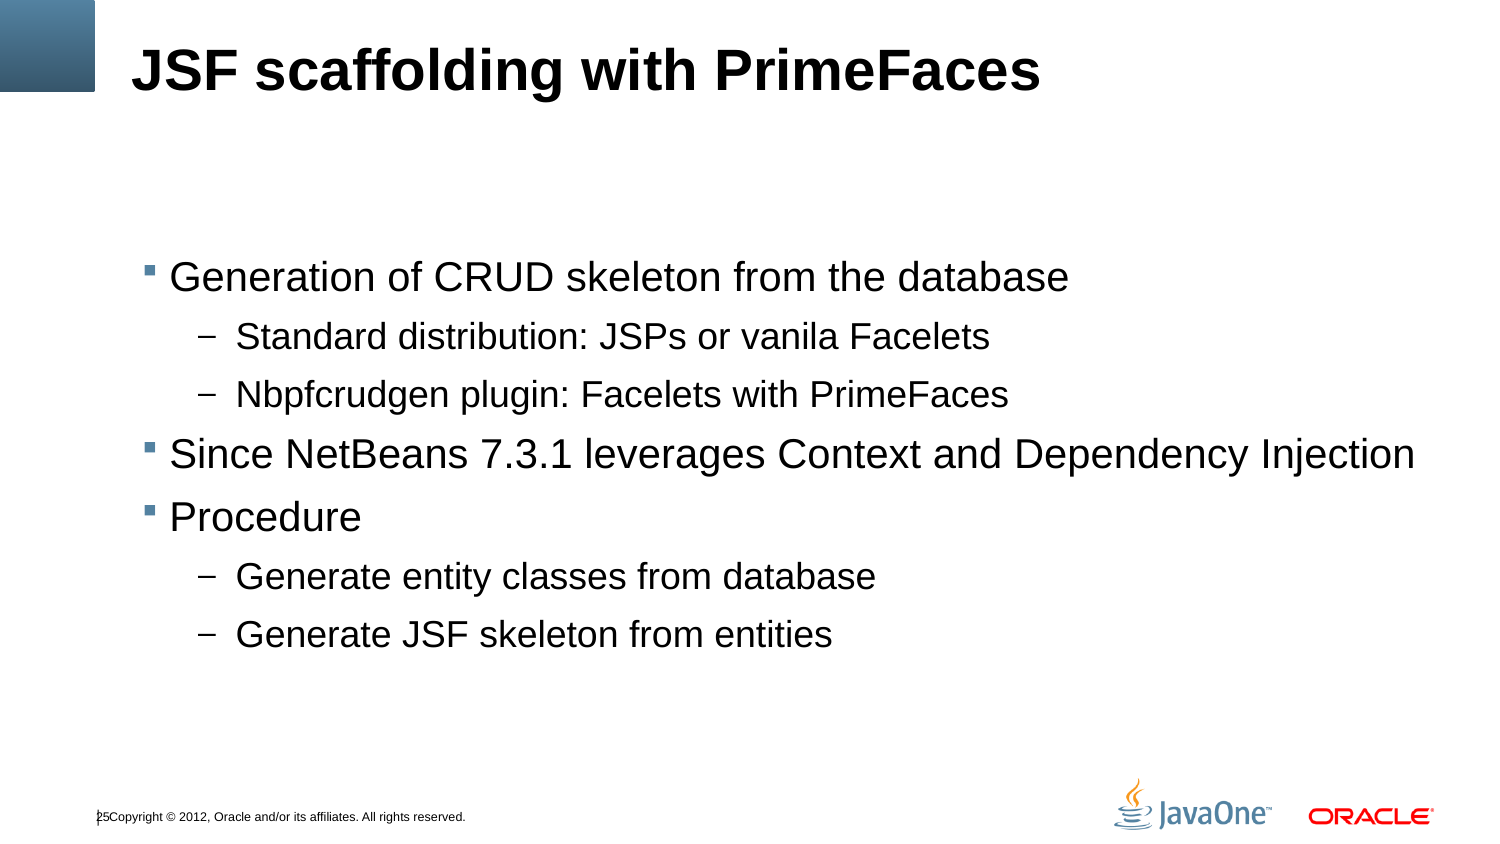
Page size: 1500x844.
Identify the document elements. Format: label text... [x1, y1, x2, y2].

picture [1097, 761, 1288, 844]
title JSF scaffolding with PrimeFaces [131, 40, 1482, 167]
list Generation of CRUD skeleton from the database Standard distribution: JSPs or vanila Facelets Nbpfcrudgen plugin: Facelets with PrimeFaces Since NetBeans 7.3.1 leverages Context and Dependency Injection Procedure Generate entity classes from database Generate JSF skeleton from entities [131, 249, 1482, 753]
picture [1293, 792, 1445, 840]
